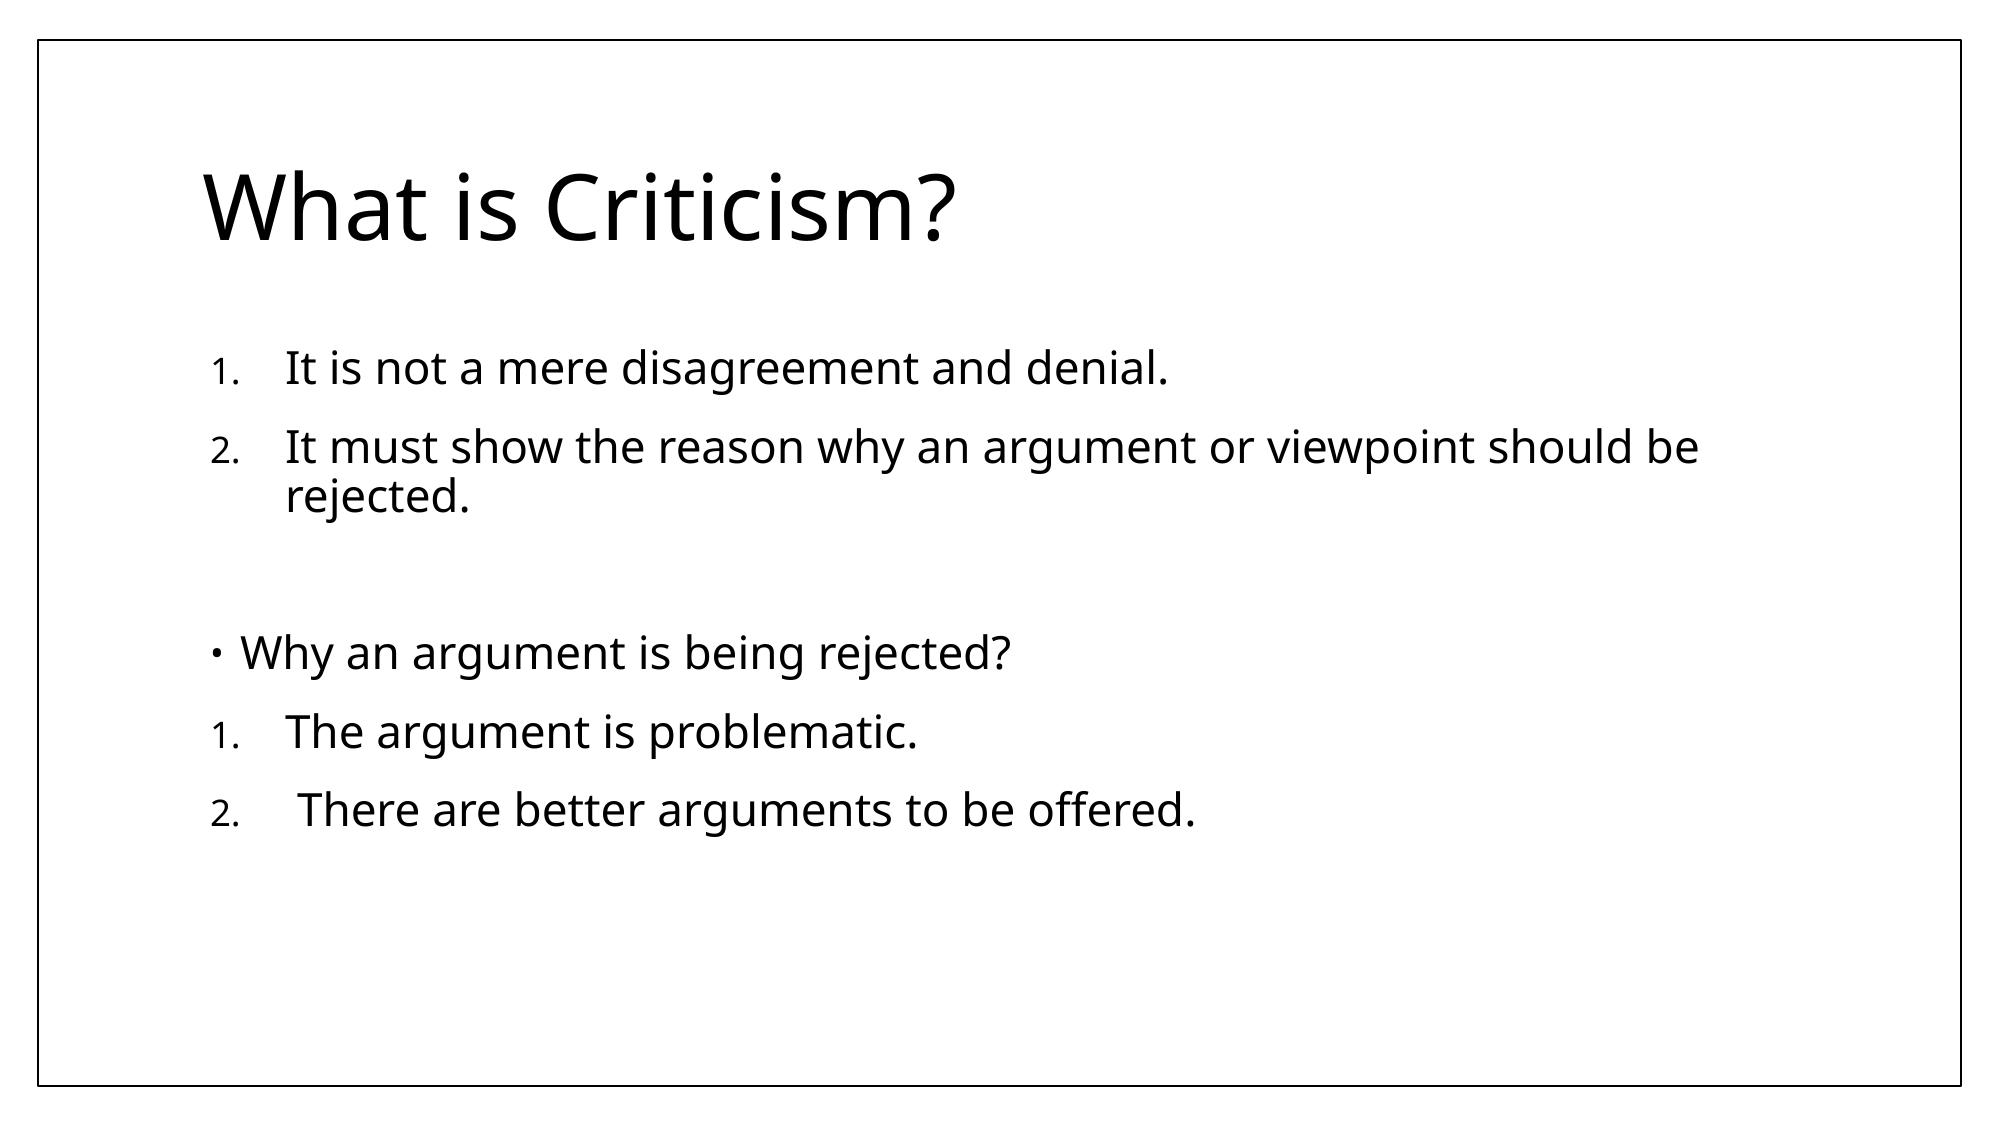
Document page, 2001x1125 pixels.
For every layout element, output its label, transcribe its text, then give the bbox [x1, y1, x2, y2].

title What is Criticism? [187, 99, 1808, 323]
list It is not a mere disagreement and denial. It must show the reason why an argument or viewpoint should be rejected. Why an argument is being rejected? The argument is problematic. There are better arguments to be offered. [187, 337, 1808, 1000]
